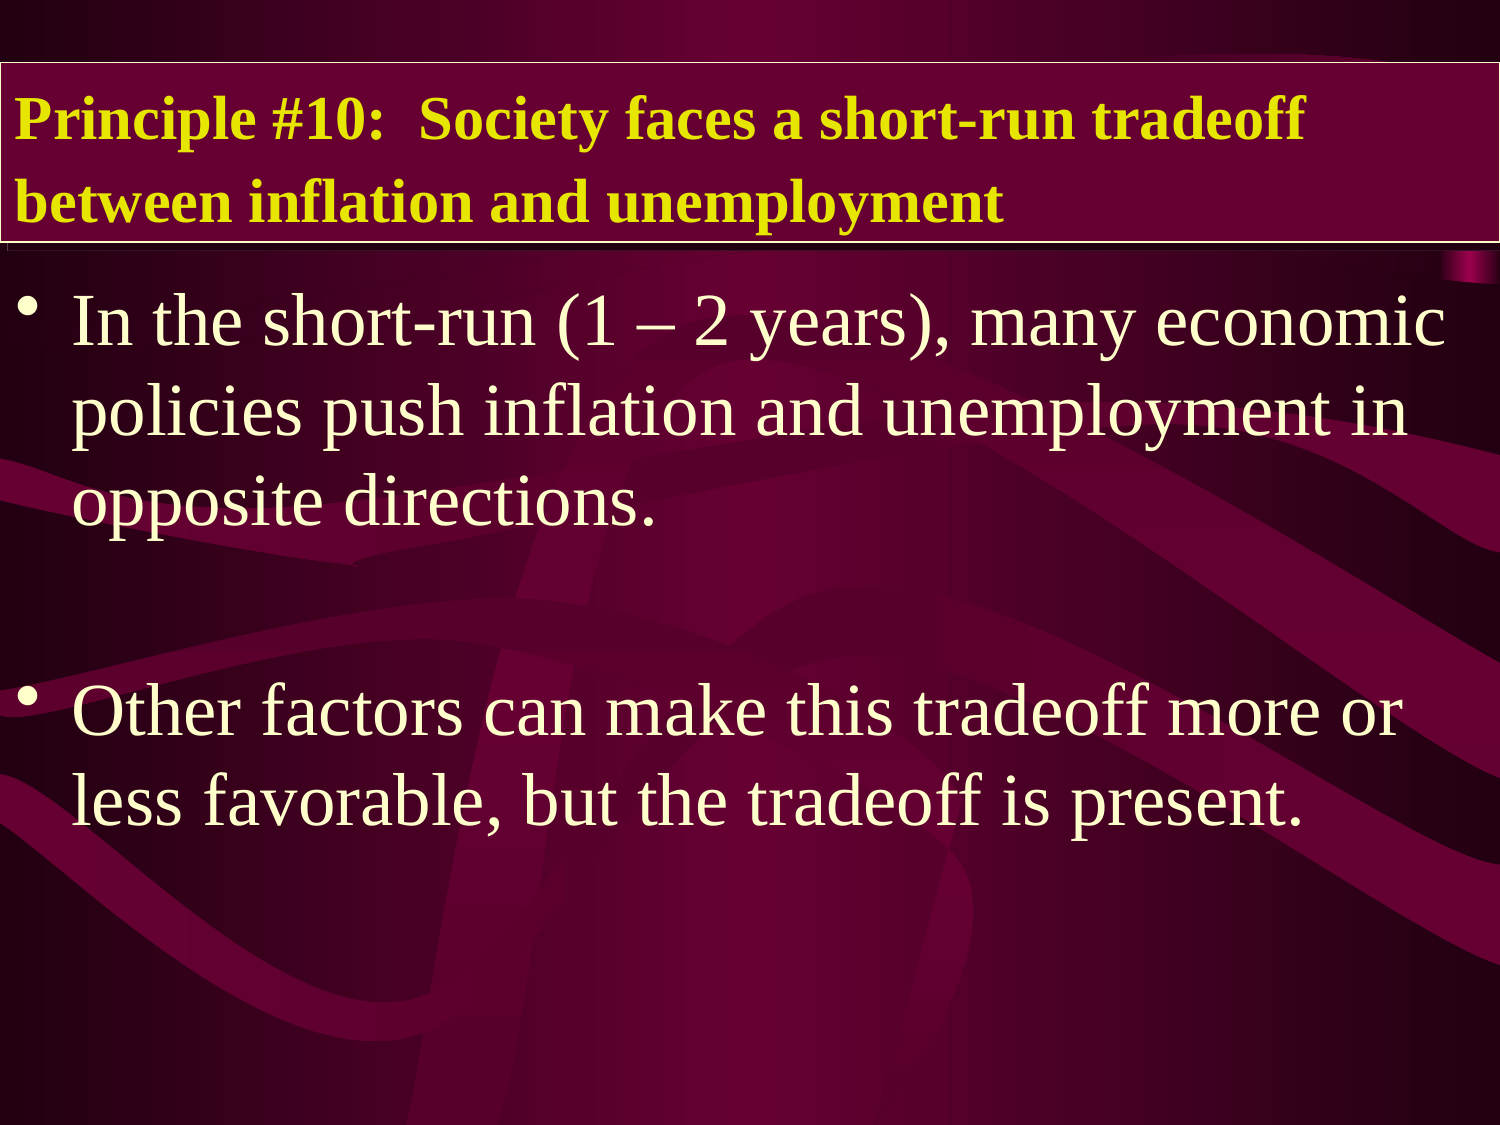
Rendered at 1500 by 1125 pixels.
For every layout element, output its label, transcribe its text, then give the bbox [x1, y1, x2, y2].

text_box Principle #10: Society faces a short-run tradeoff between inflation and unemployment [0, 62, 1500, 242]
list In the short-run (1 – 2 years), many economic policies push inflation and unemployment in opposite directions. Other factors can make this tradeoff more or less favorable, but the tradeoff is present. [0, 262, 1500, 1125]
